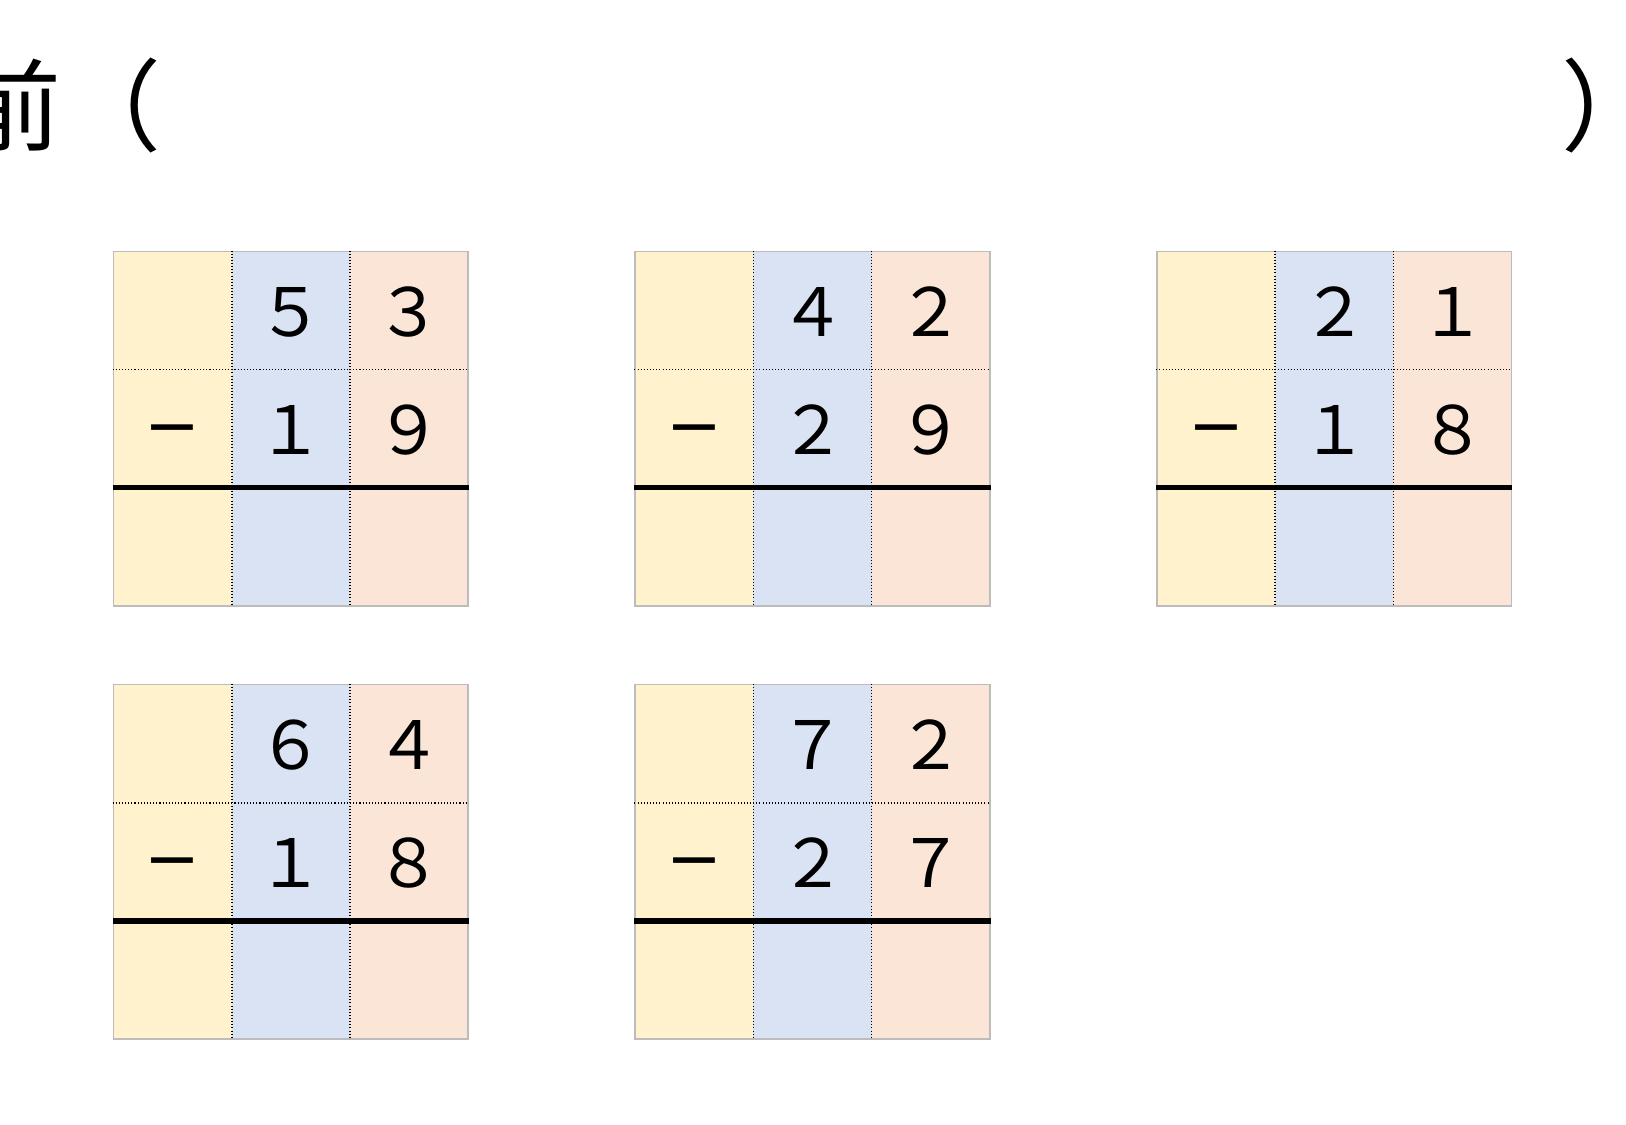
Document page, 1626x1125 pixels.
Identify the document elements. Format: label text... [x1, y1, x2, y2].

table_header ６ [232, 685, 350, 803]
table_header １ [1393, 252, 1511, 370]
table_header [1158, 252, 1275, 370]
table_cell [1275, 490, 1393, 605]
table_cell ７ [872, 803, 989, 918]
table_cell [872, 490, 989, 605]
table_cell [114, 924, 232, 1038]
table_header ２ [872, 252, 989, 370]
table_cell [350, 490, 467, 605]
table_header ７ [753, 685, 872, 803]
table_cell [350, 924, 467, 1038]
table_cell [1393, 490, 1511, 605]
table_cell [232, 490, 350, 605]
table_cell − [636, 803, 753, 918]
table_cell [872, 924, 989, 1038]
table_cell [753, 490, 872, 605]
table_header ３ [350, 252, 467, 370]
table_cell [753, 924, 872, 1038]
table_header ２ [872, 685, 989, 803]
table_cell [232, 924, 350, 1038]
text_box 名前（ ） [0, 36, 1625, 171]
table_cell ９ [350, 370, 467, 485]
table_cell ２ [753, 803, 872, 918]
table_header ４ [350, 685, 467, 803]
table_cell − [114, 803, 232, 918]
table_cell ９ [872, 370, 989, 485]
table_cell − [114, 370, 232, 485]
table_cell − [1158, 370, 1275, 485]
table_cell ８ [350, 803, 467, 918]
table_header ２ [1275, 252, 1393, 370]
table_header [114, 685, 232, 803]
table_header ４ [753, 252, 872, 370]
table_cell [114, 490, 232, 605]
table_cell [1158, 490, 1275, 605]
table_header [636, 252, 753, 370]
table_cell １ [1275, 370, 1393, 485]
table_cell ８ [1393, 370, 1511, 485]
table_cell − [636, 370, 753, 485]
table_cell [636, 924, 753, 1038]
table_cell ２ [753, 370, 872, 485]
table_header [114, 252, 232, 370]
table_cell １ [232, 803, 350, 918]
table_header [636, 685, 753, 803]
table_cell １ [232, 370, 350, 485]
table_header ５ [232, 252, 350, 370]
table_cell [636, 490, 753, 605]
